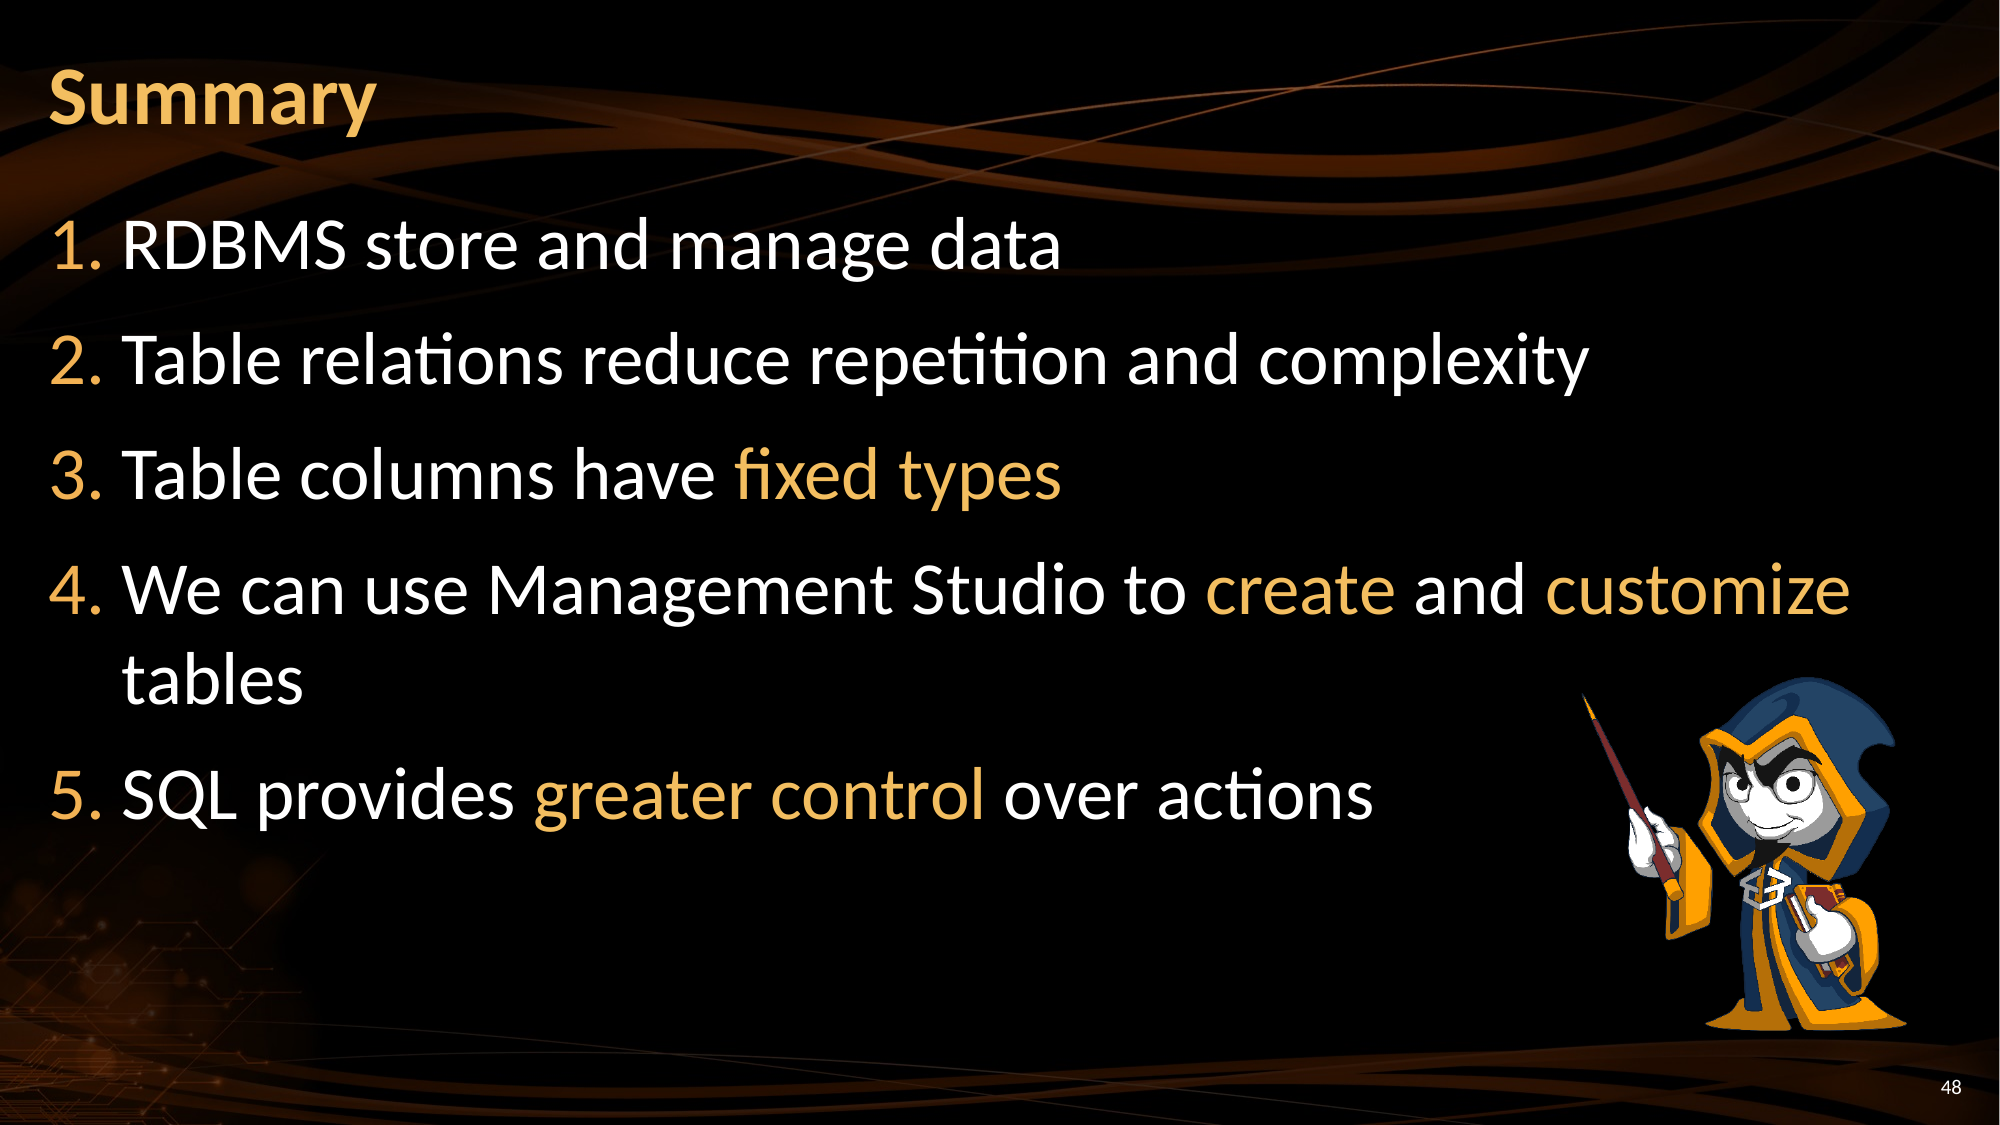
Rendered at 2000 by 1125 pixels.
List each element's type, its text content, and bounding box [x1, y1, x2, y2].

picture [0, 0, 2000, 1125]
list RDBMS store and manage data Table relations reduce repetition and complexity Table columns have fixed types We can use Management Studio to create and customize tables SQL provides greater control over actions [31, 188, 1968, 1103]
title Summary [30, 6, 1602, 189]
